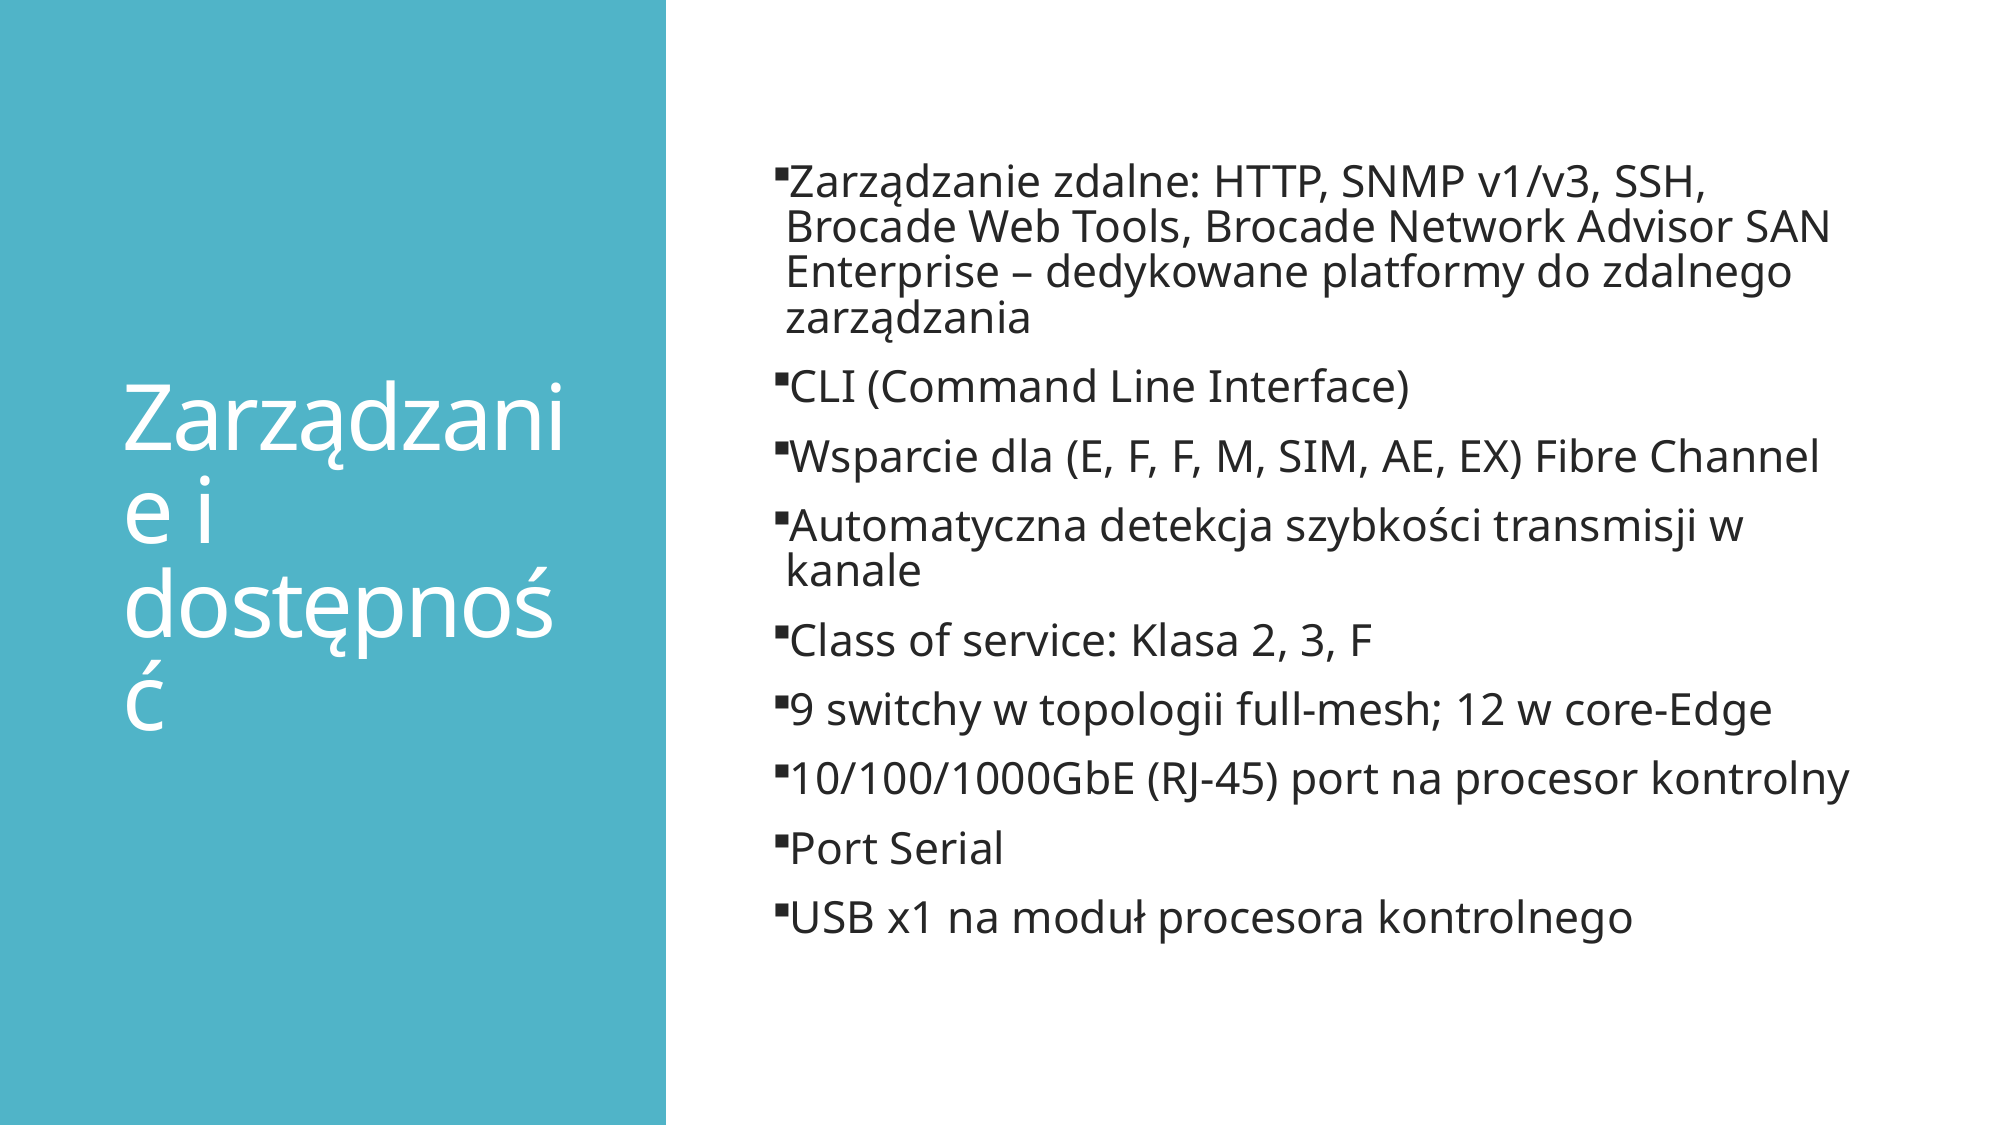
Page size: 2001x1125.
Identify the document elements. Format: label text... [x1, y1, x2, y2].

list Zarządzanie zdalne: HTTP, SNMP v1/v3, SSH, Brocade Web Tools, Brocade Network Advisor SAN Enterprise – dedykowane platformy do zdalnego zarządzania CLI (Command Line Interface) Wsparcie dla (E, F, F, M, SIM, AE, EX) Fibre Channel Automatyczna detekcja szybkości transmisji w kanale Class of service: Klasa 2, 3, F 9 switchy w topologii full-mesh; 12 w core-Edge 10/100/1000GbE (RJ-45) port na procesor kontrolny Port Serial USB x1 na moduł procesora kontrolnego [756, 153, 1876, 972]
title Zarządzanie i dostępność [107, 153, 598, 972]
text_box [0, 0, 667, 1125]
